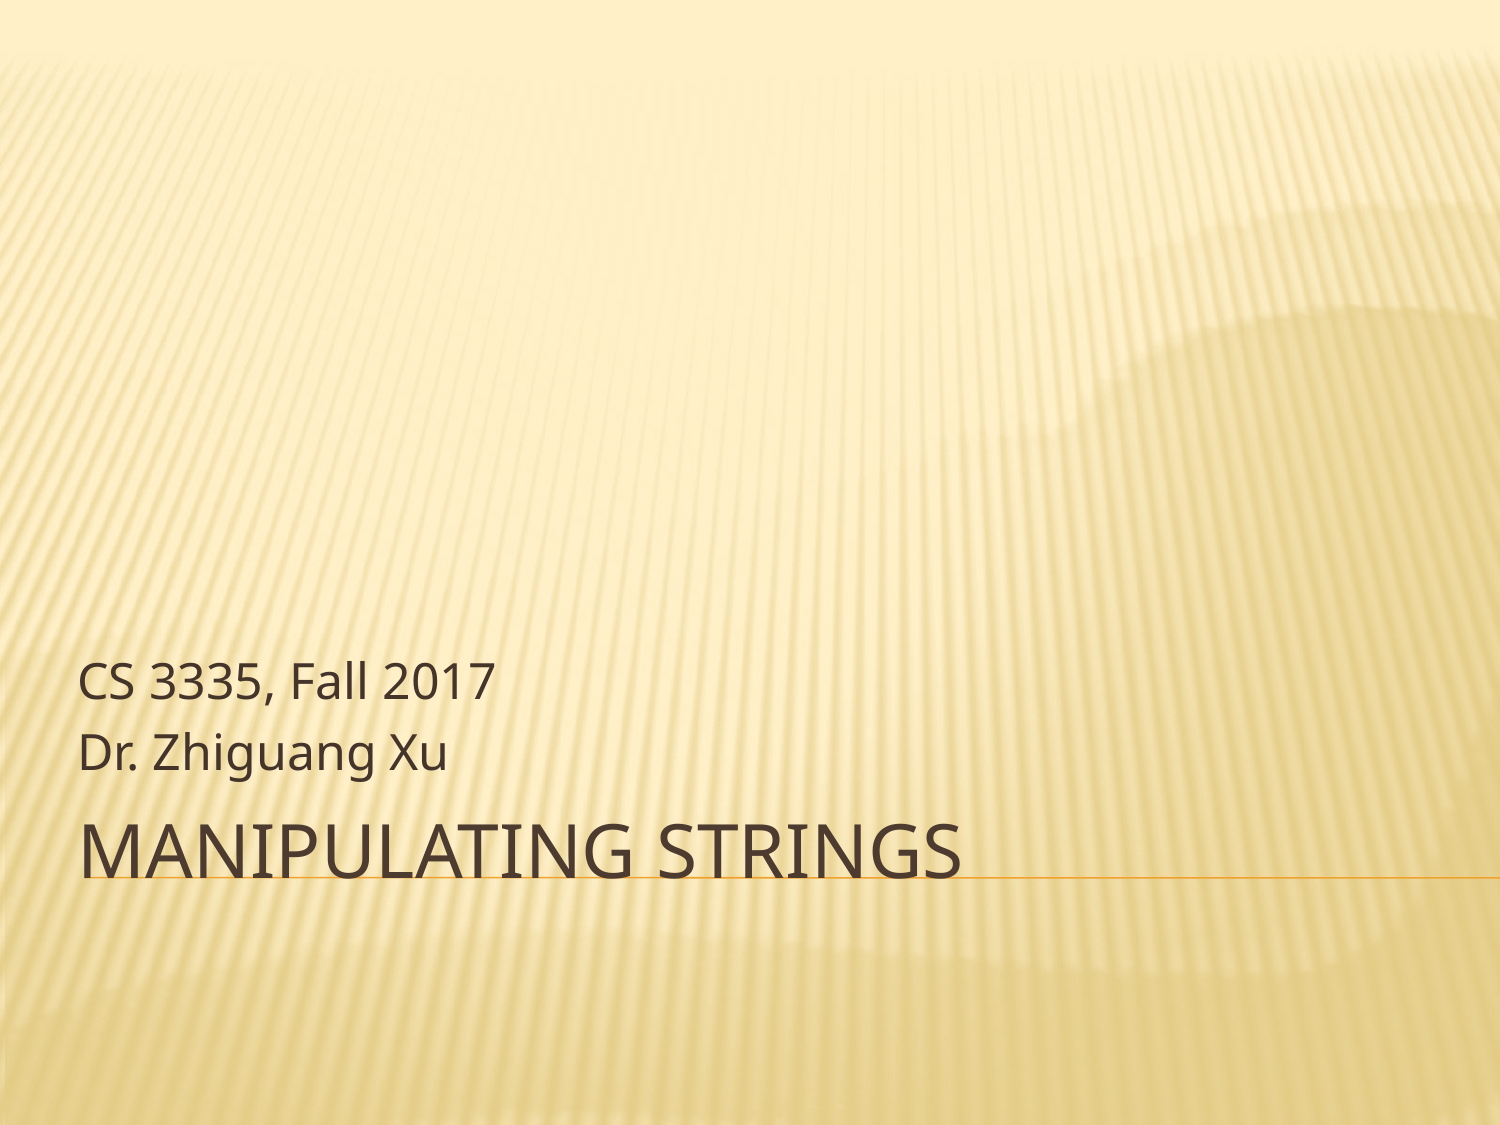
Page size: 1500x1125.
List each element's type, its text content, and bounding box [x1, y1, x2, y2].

subtitle CS 3335, Fall 2017 Dr. Zhiguang Xu [62, 637, 1450, 788]
title Manipulating strings [62, 796, 1450, 997]
